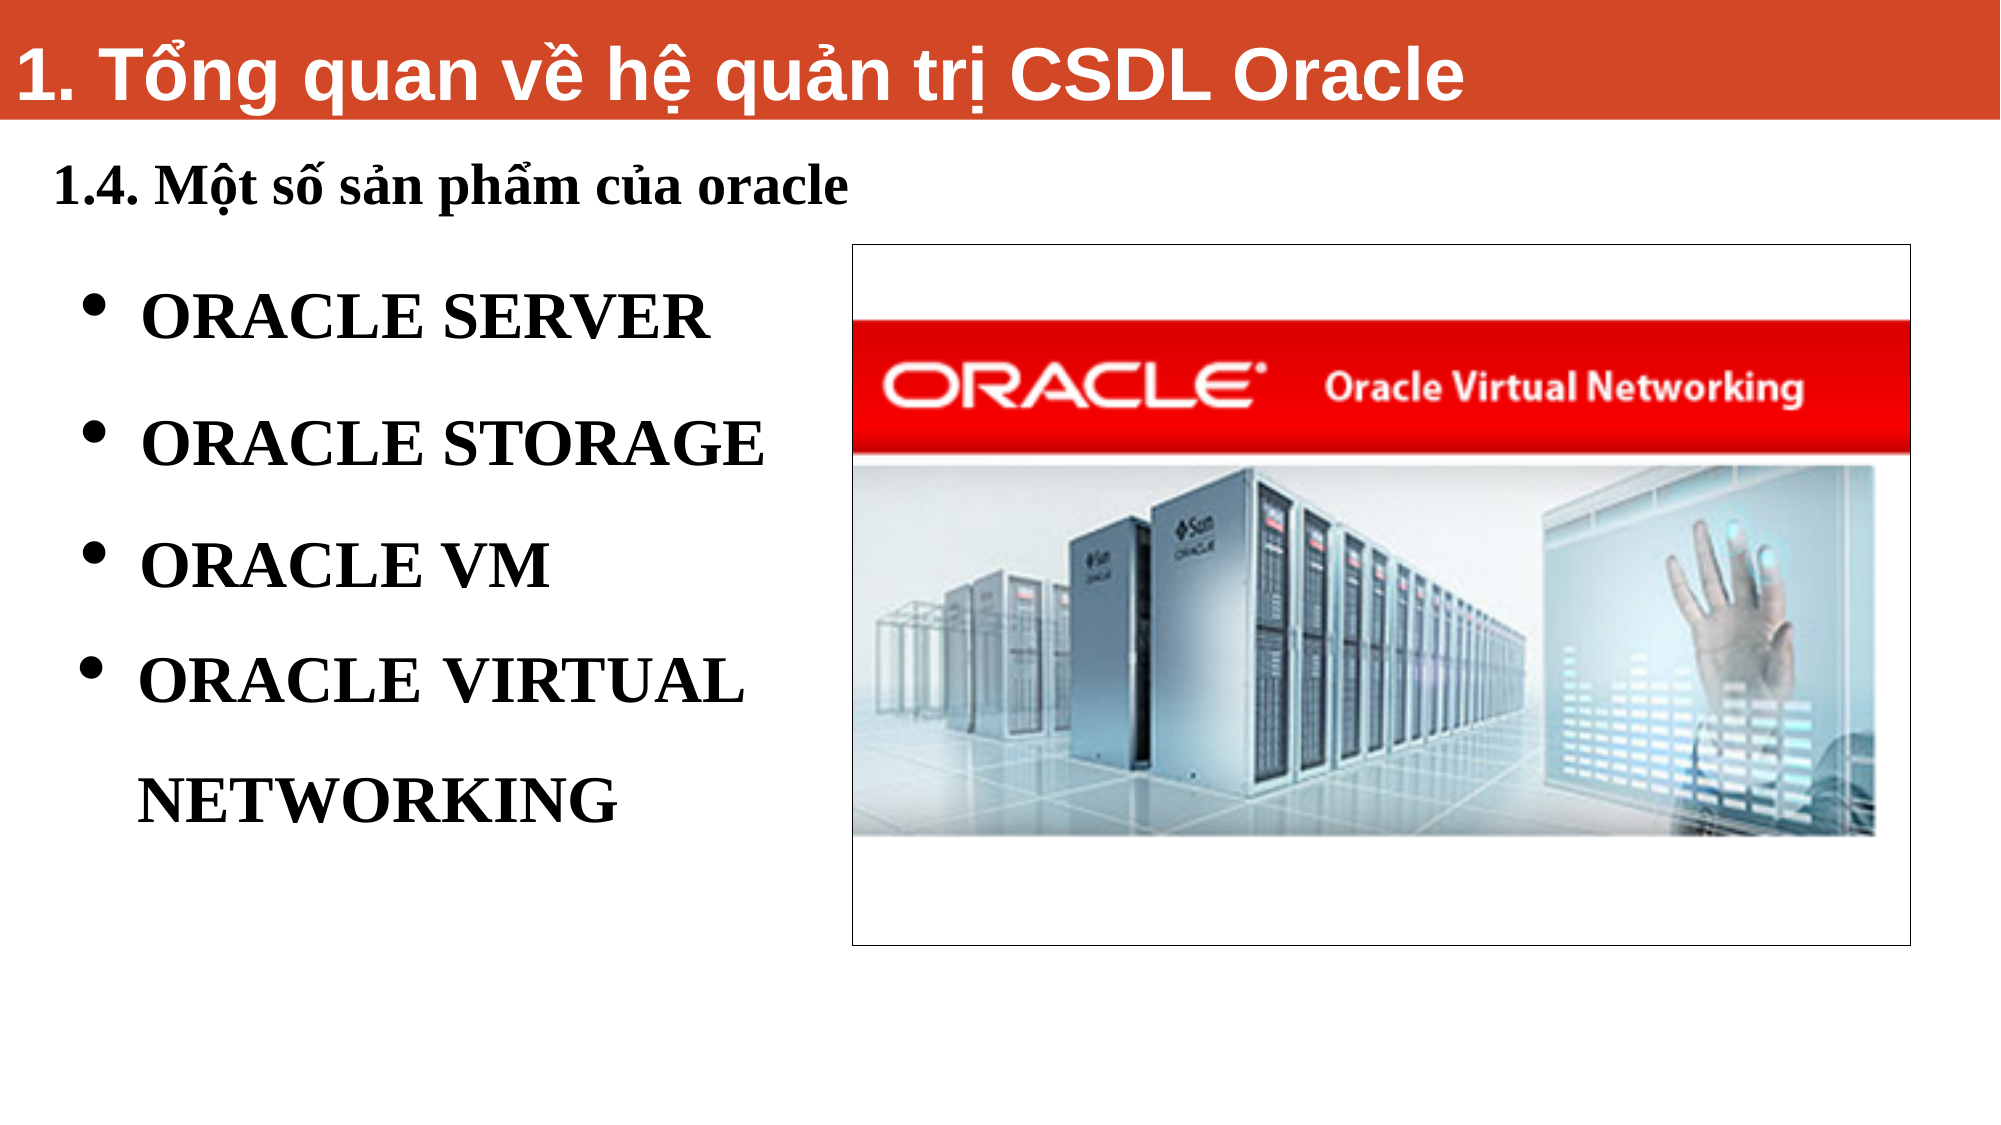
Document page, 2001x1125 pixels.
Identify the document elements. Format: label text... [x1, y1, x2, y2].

text_box ORACLE VIRTUAL NETWORKING [66, 588, 759, 843]
text_box ORACLE VM [68, 473, 567, 588]
text_box ORACLE STORAGE [69, 351, 783, 487]
text_box ORACLE SERVER [69, 224, 726, 351]
title 1. Tổng quan về hệ quản trị CSDL Oracle [0, 0, 1764, 124]
picture [852, 244, 1911, 946]
text_box 1.4. Một số sản phẩm của oracle [38, 103, 865, 224]
